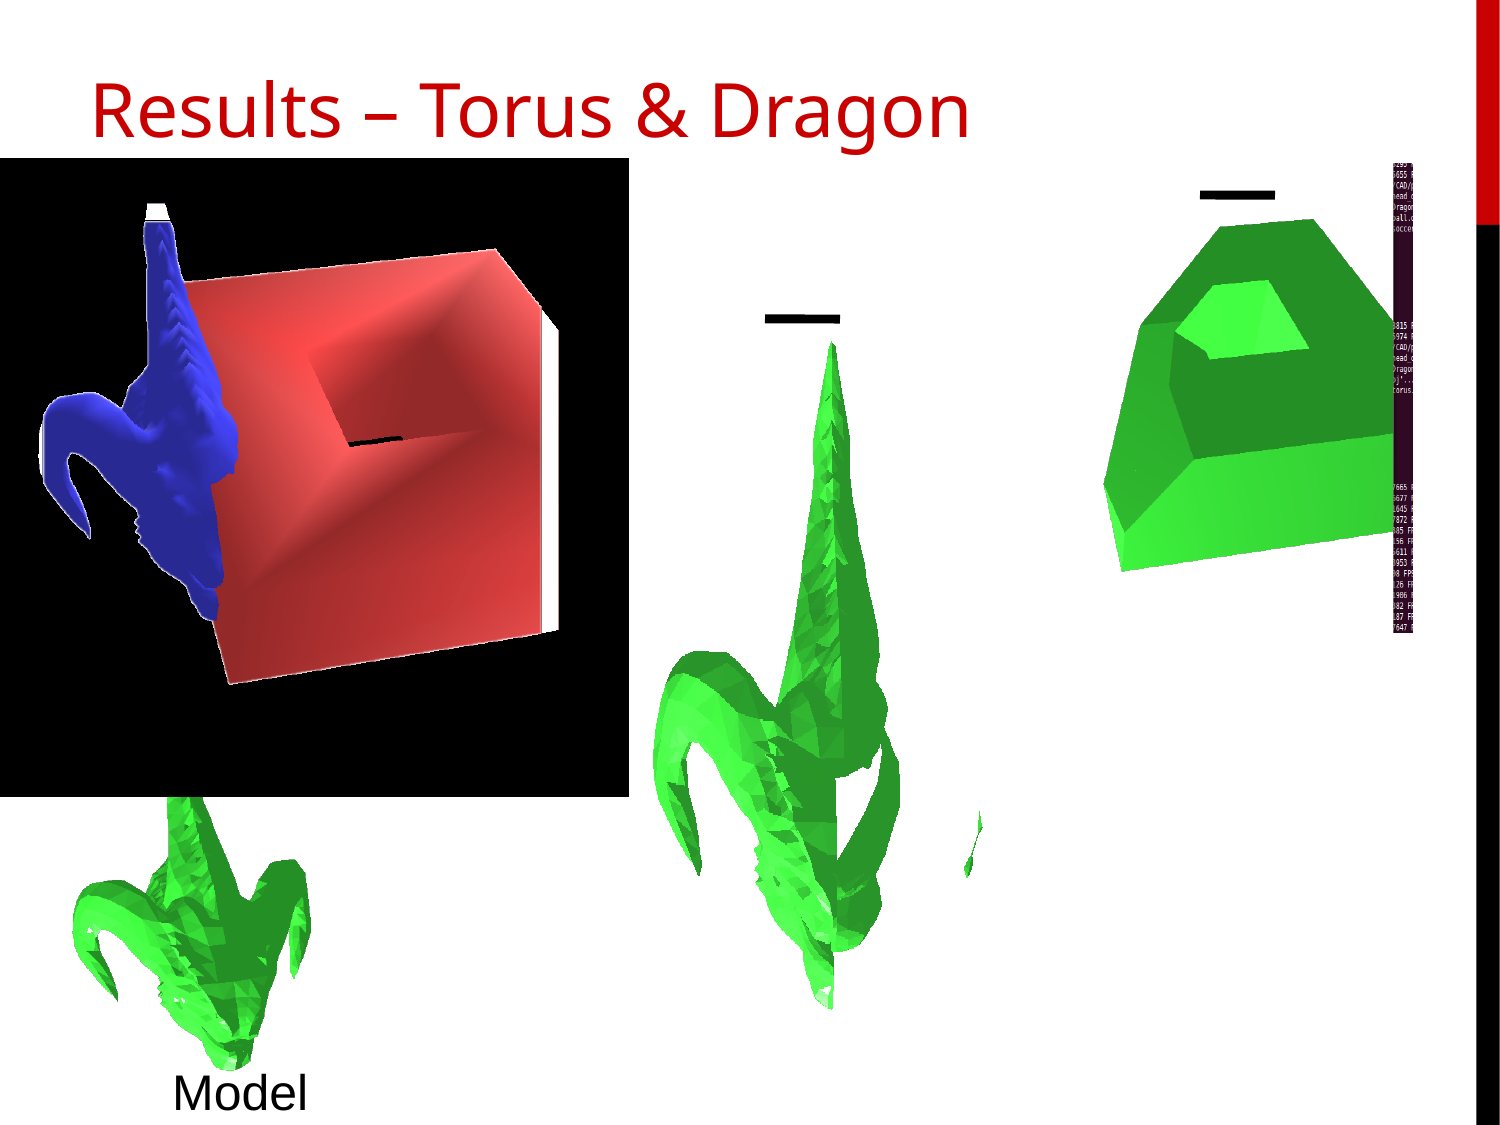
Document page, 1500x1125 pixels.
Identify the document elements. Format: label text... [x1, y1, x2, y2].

picture [0, 158, 1413, 1088]
text_box Results – Torus & Dragon [74, 25, 1376, 250]
text_box Model [60, 1053, 420, 1110]
